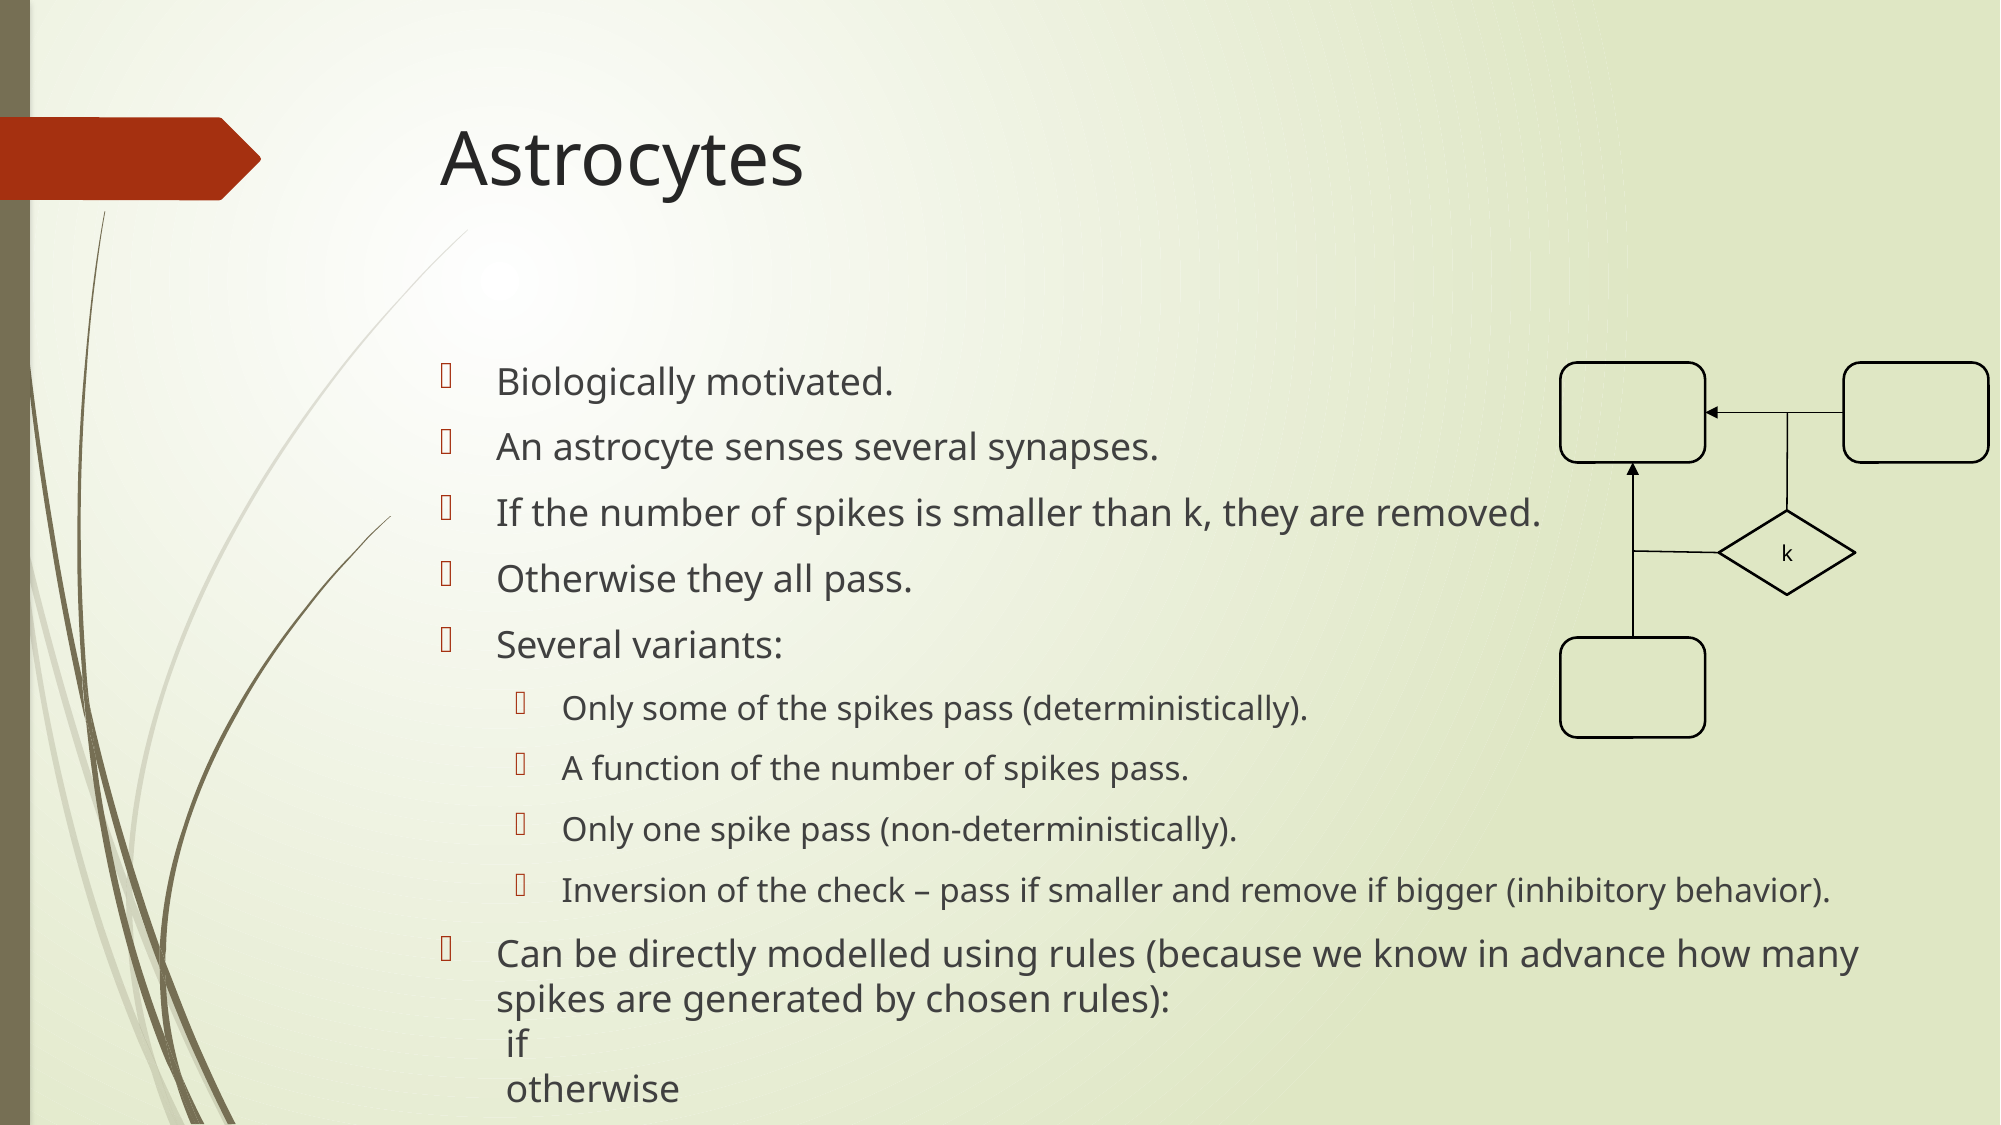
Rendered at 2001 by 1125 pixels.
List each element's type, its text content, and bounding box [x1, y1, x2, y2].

title Astrocytes [425, 102, 1888, 313]
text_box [1560, 362, 1989, 738]
